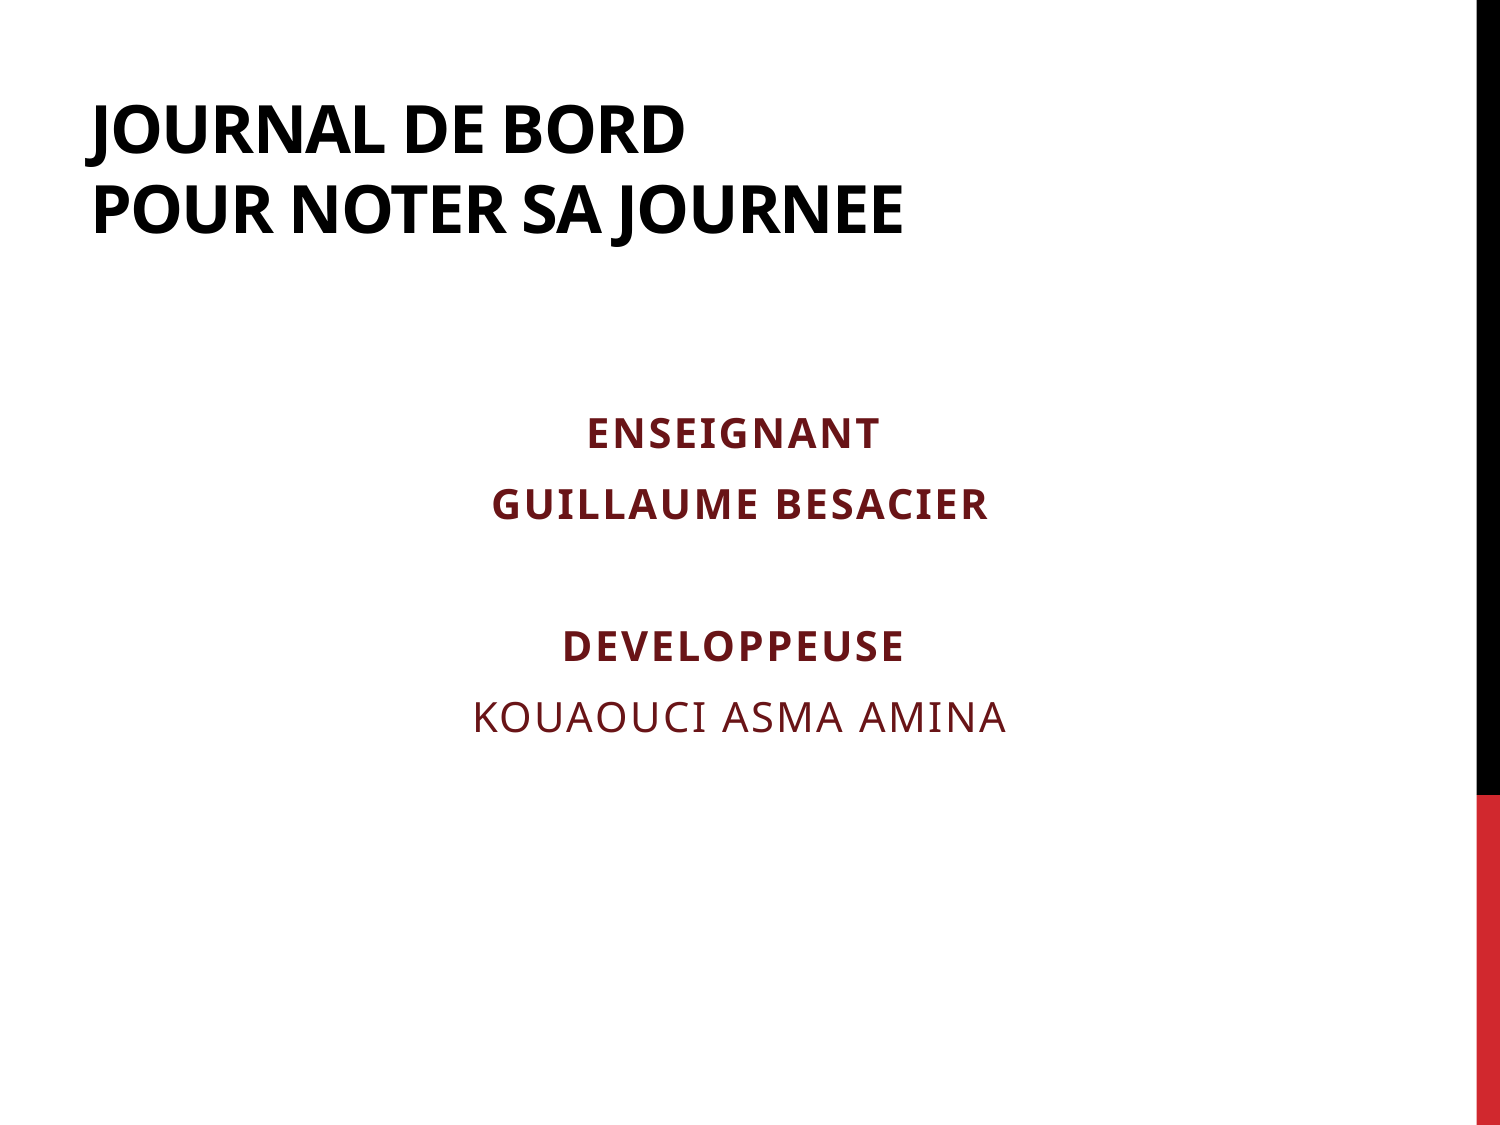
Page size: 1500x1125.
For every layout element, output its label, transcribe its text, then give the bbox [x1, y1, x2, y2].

title JOURNAL DE BORD POUR NOTER SA JOURNEE [75, 37, 1350, 377]
subtitle Enseignant Guillaume Besacier DEVELOPPEUSE KOUAOUCI Asma Amina [0, 399, 1480, 938]
